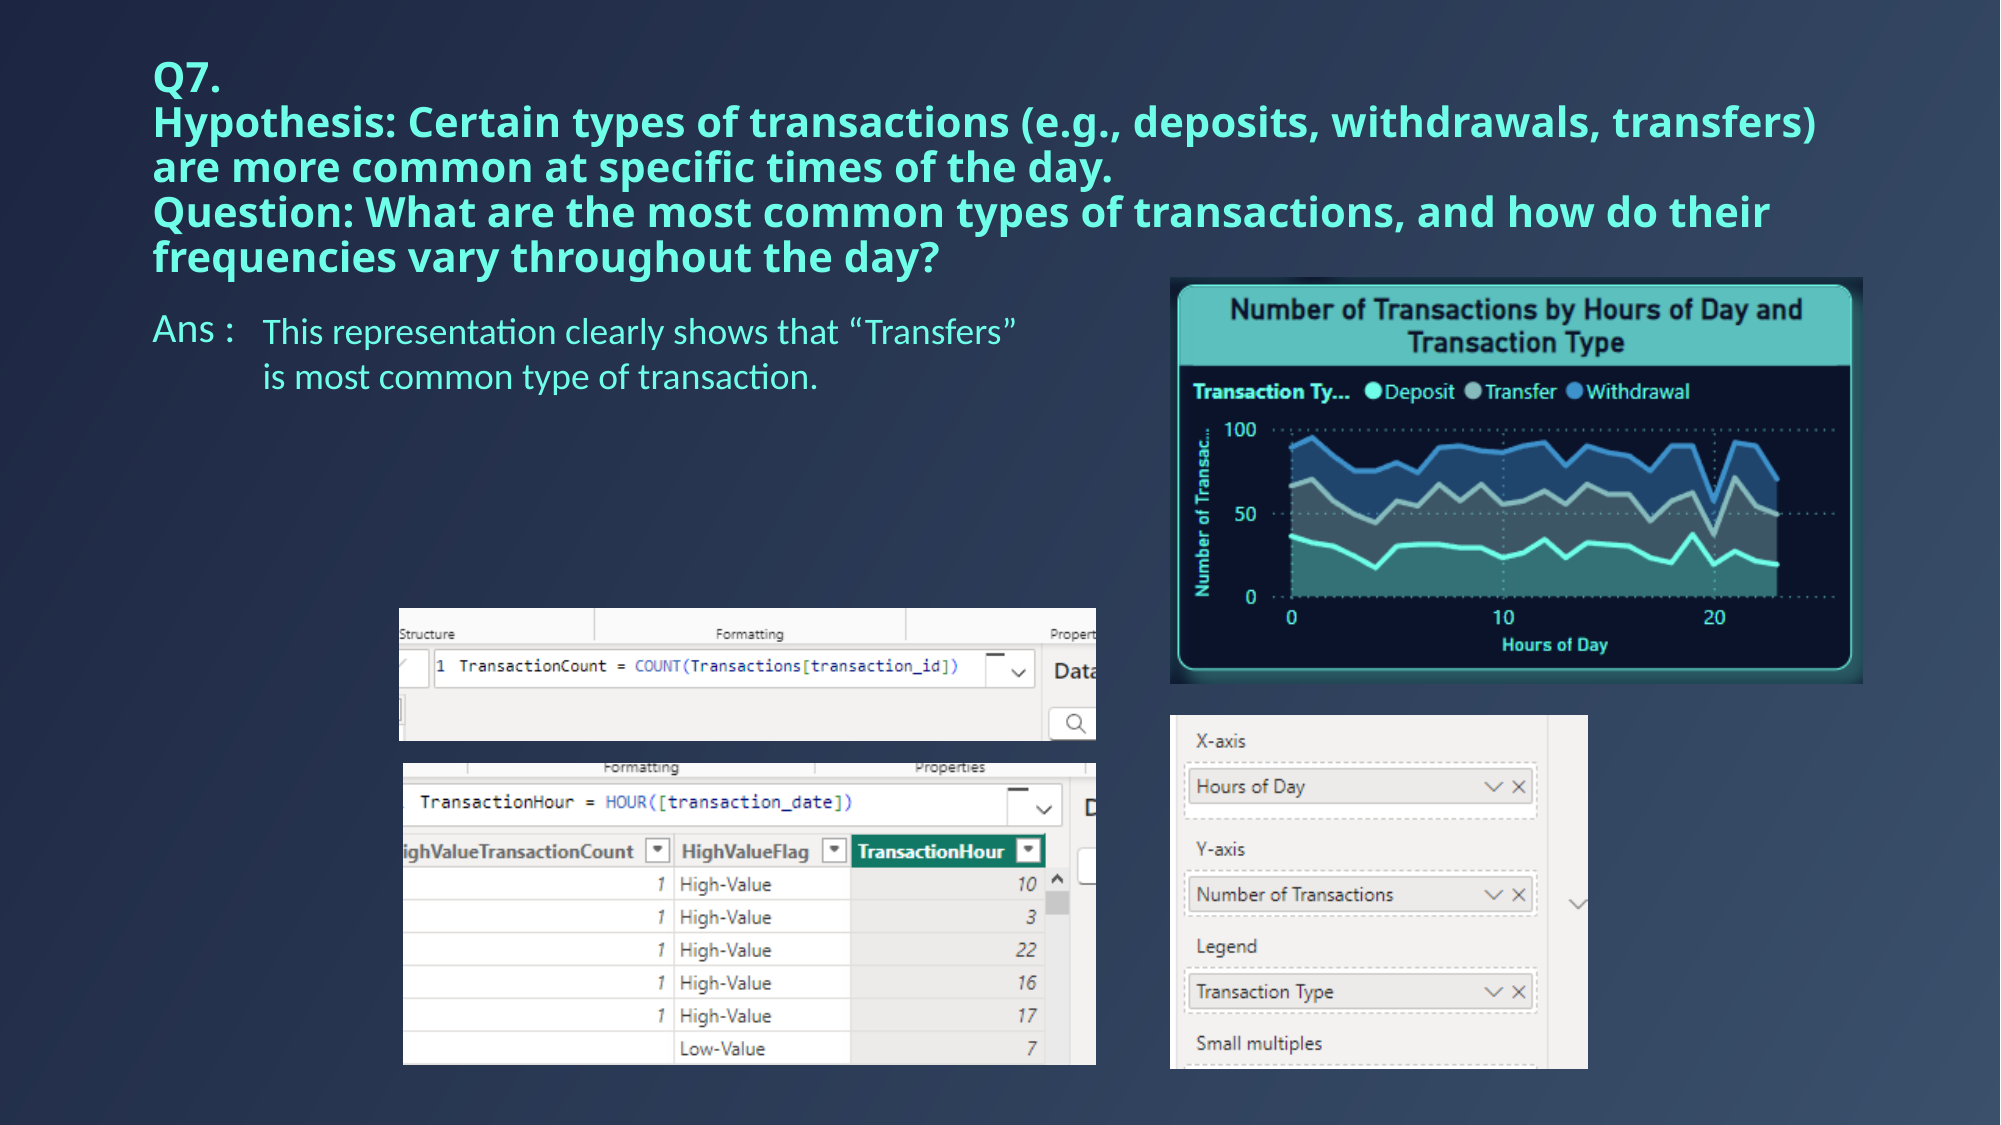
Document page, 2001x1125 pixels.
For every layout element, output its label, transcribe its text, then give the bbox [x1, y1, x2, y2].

text_box This representation clearly shows that “Transfers” is most common type of transaction. [247, 299, 1111, 405]
picture [399, 608, 1096, 741]
picture [1170, 715, 1588, 1069]
title Q7. Hypothesis: Certain types of transactions (e.g., deposits, withdrawals, transfers) are more common at specific times of the day. Question: What are the most common types of transactions, and how do their frequencies vary throughout the day? [137, 59, 1863, 278]
picture [1170, 277, 1863, 684]
picture [403, 763, 1096, 1065]
list Ans : [137, 299, 1863, 1014]
